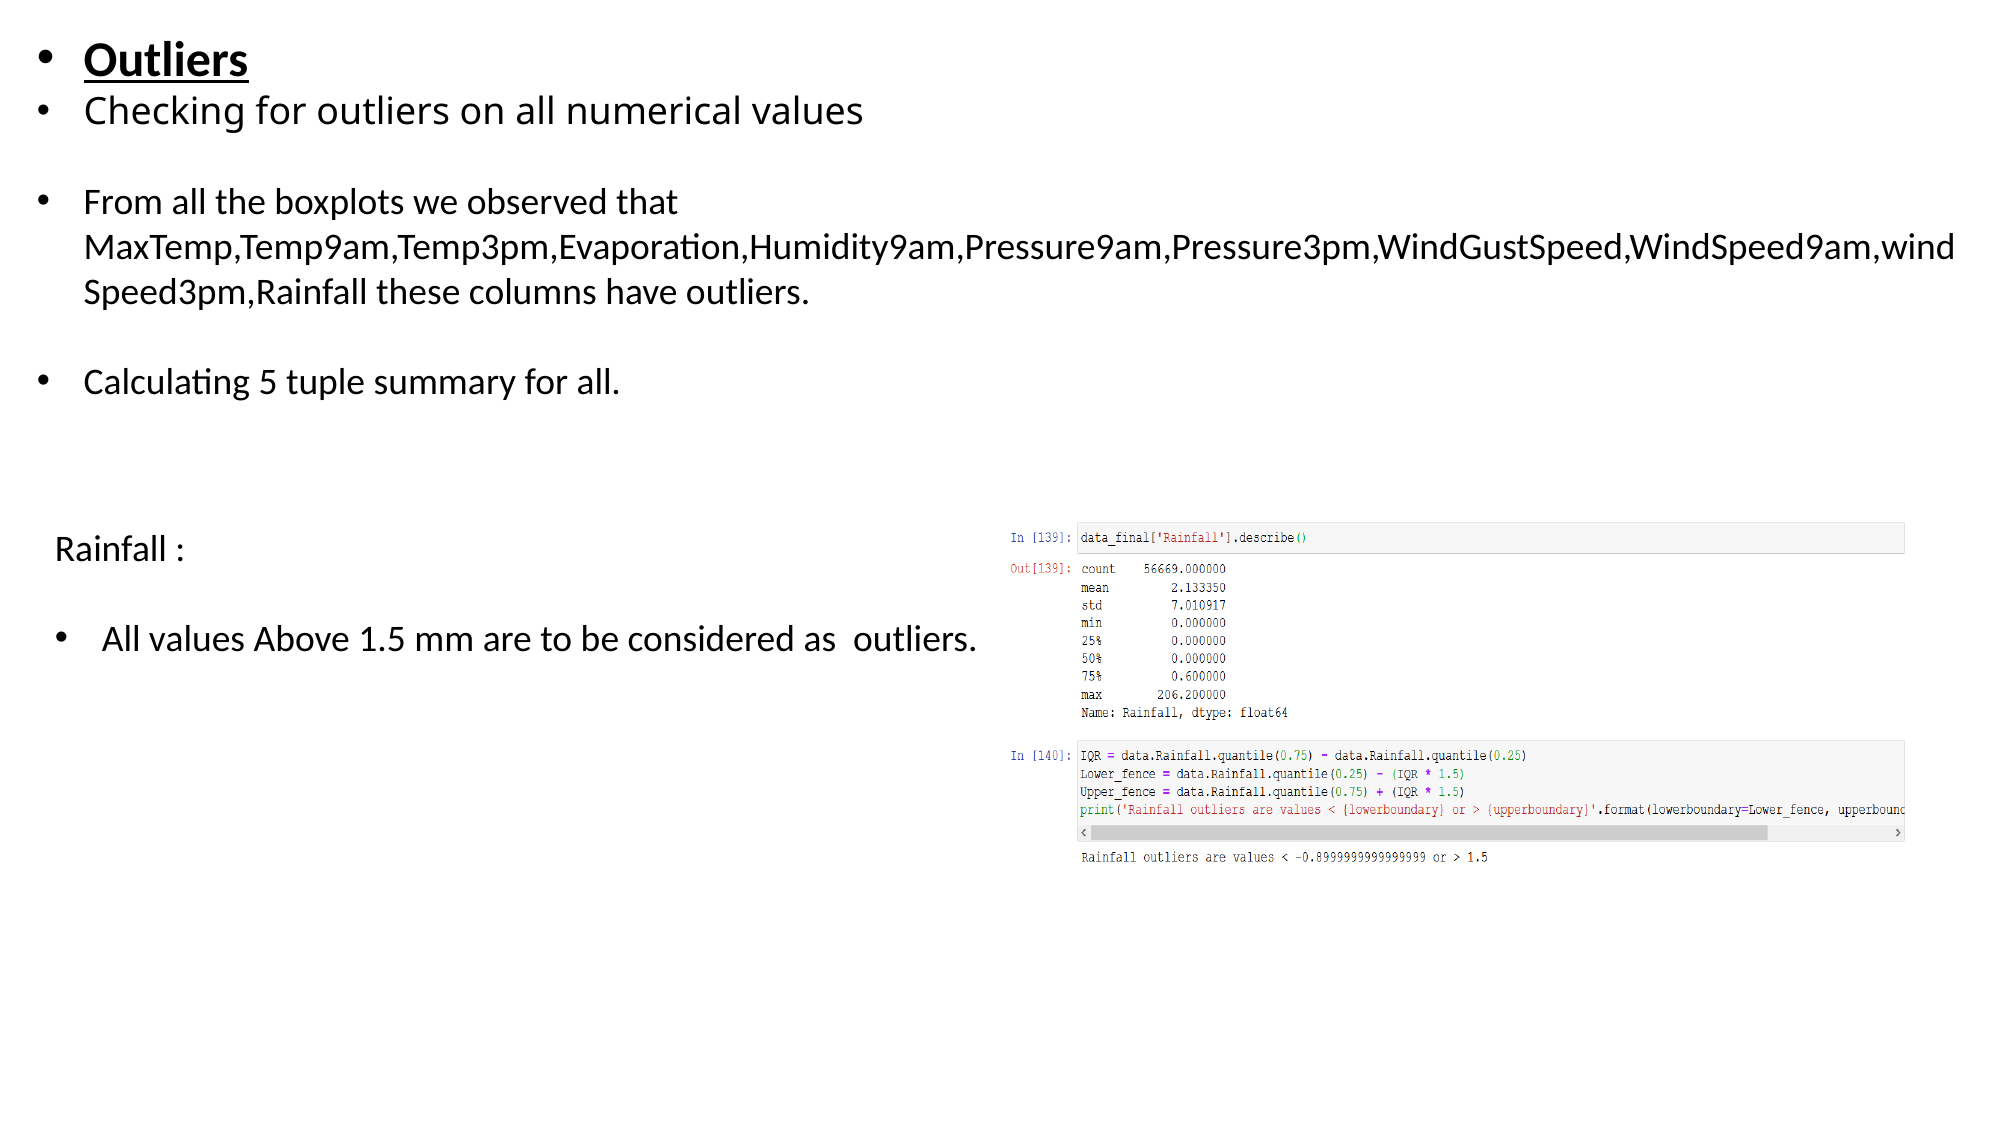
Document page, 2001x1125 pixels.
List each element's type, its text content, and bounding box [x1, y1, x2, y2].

picture [999, 516, 1909, 878]
text_box Rainfall : All values Above 1.5 mm are to be considered as outliers. [40, 516, 999, 712]
text_box Outliers Checking for outliers on all numerical values From all the boxplots we observed that MaxTemp,Temp9am,Temp3pm,Evaporation,Humidity9am,Pressure9am,Pressure3pm,WindGustSpeed,WindSpeed9am,windSpeed3pm,Rainfall these columns have outliers. Calculating 5 tuple summary for all. [22, 19, 1978, 904]
